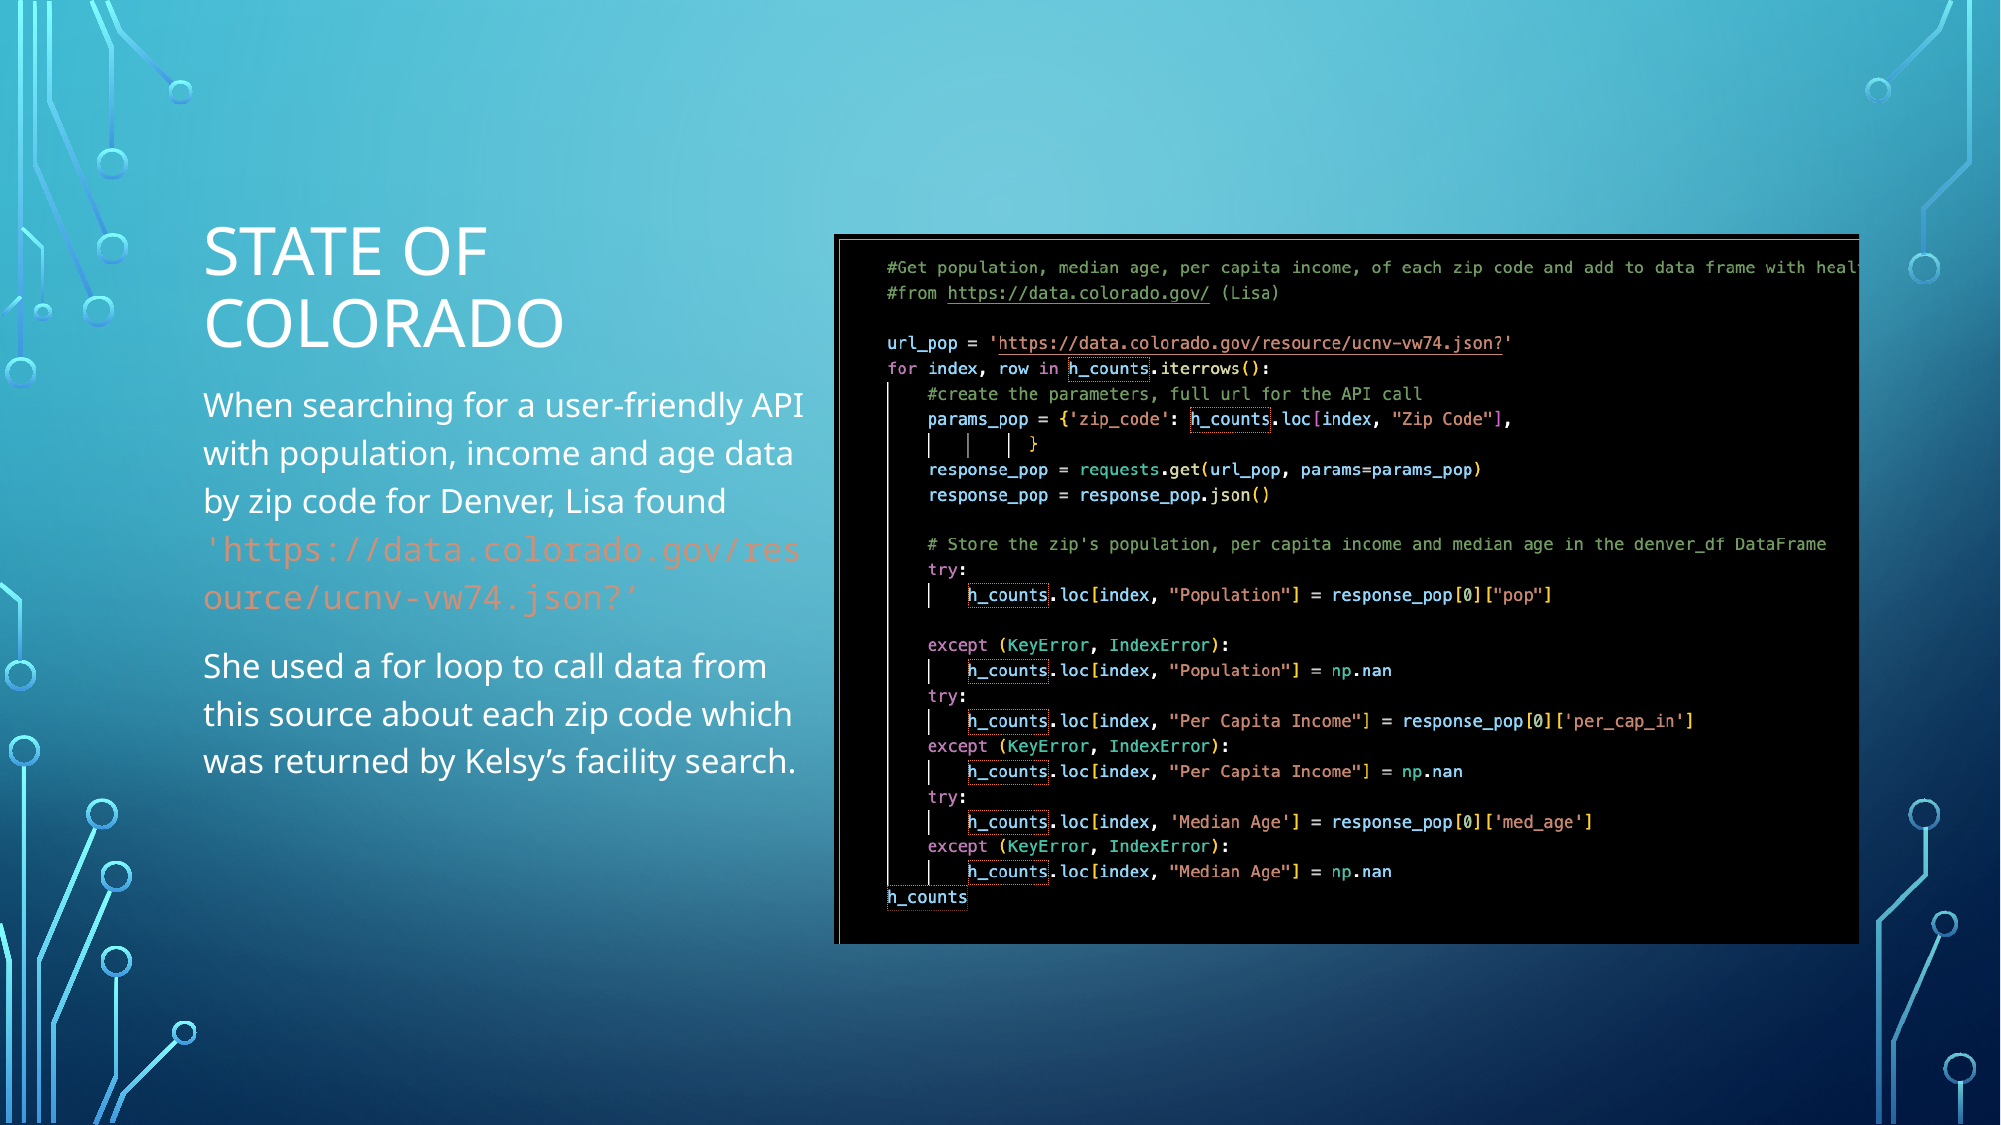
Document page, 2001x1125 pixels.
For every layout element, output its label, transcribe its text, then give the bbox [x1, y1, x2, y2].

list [810, 234, 1860, 945]
list When searching for a user-friendly API with population, income and age data by zip code for Denver, Lisa found 'https://data.colorado.gov/resource/ucnv-vw74.json?’ She used a for loop to call data from this source about each zip code which was returned by Kelsy’s facility search. [188, 369, 821, 950]
title State of Colorado [188, 99, 821, 369]
